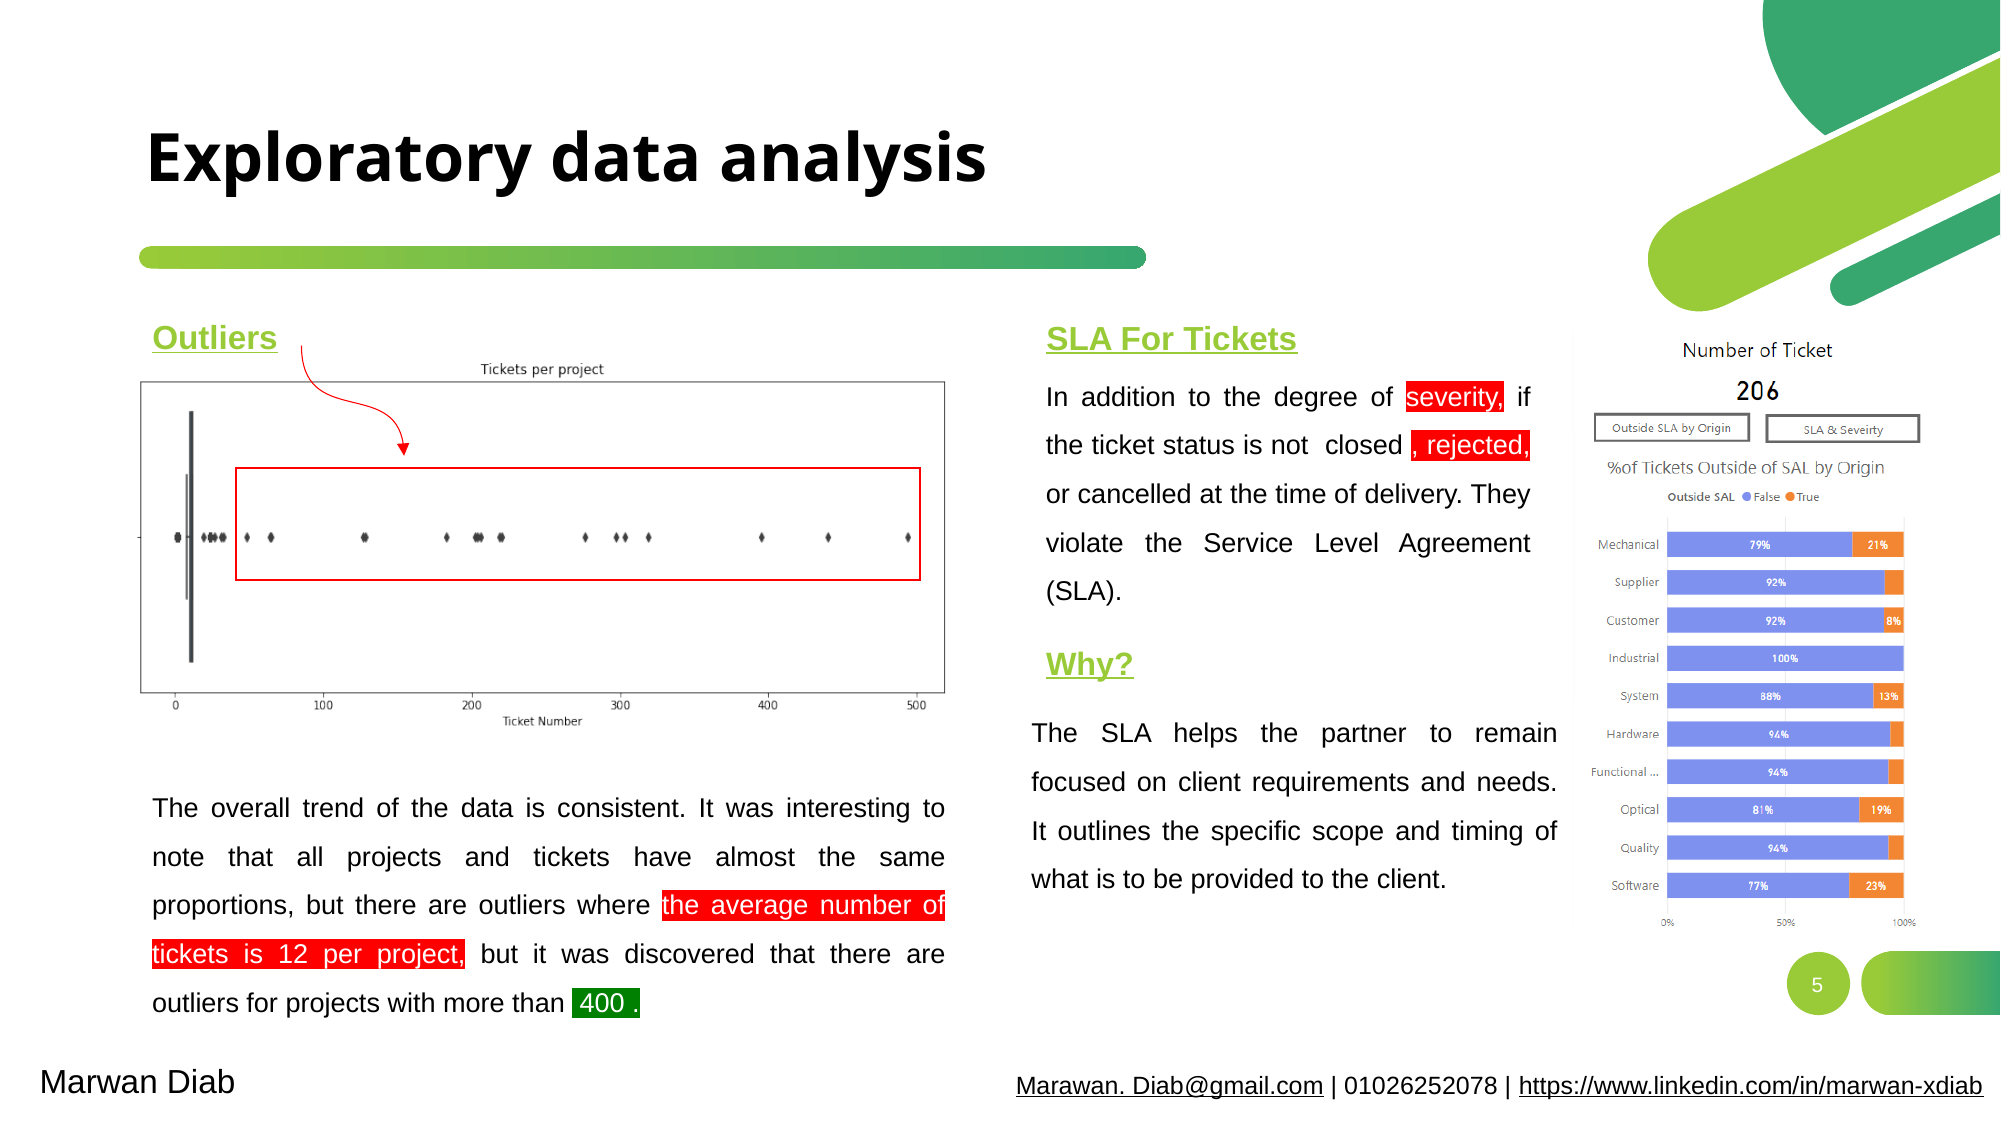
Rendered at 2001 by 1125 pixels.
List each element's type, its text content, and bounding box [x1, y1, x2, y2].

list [128, 355, 952, 736]
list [1572, 328, 1935, 931]
text_box The overall trend of the data is consistent. It was interesting to note that all projects and tickets have almost the same proportions, but there are outliers where the average number of tickets is 12 per project, but it was discovered that there are outliers for projects with more than 400 . [137, 766, 960, 1025]
title Exploratory data analysis [130, 103, 1616, 216]
text_box Why? [1031, 639, 1346, 690]
text_box SLA For Tickets [1031, 296, 1372, 355]
text_box In addition to the degree of severity, if the ticket status is not closed , rejected, or cancelled at the time of delivery. They violate the Service Level Agreement (SLA). [1031, 355, 1546, 614]
slide_number 5 [1772, 954, 1863, 1015]
text_box Marawan. Diab@gmail.com | 01026252078 | https://www.linkedin.com/in/marwan-xdiab [999, 1065, 2000, 1111]
text_box Marwan Diab [14, 1057, 261, 1111]
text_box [297, 349, 408, 453]
text_box The SLA helps the partner to remain focused on client requirements and needs. It outlines the specific scope and timing of what is to be provided to the client. [1016, 691, 1572, 902]
list Outliers [137, 307, 899, 355]
